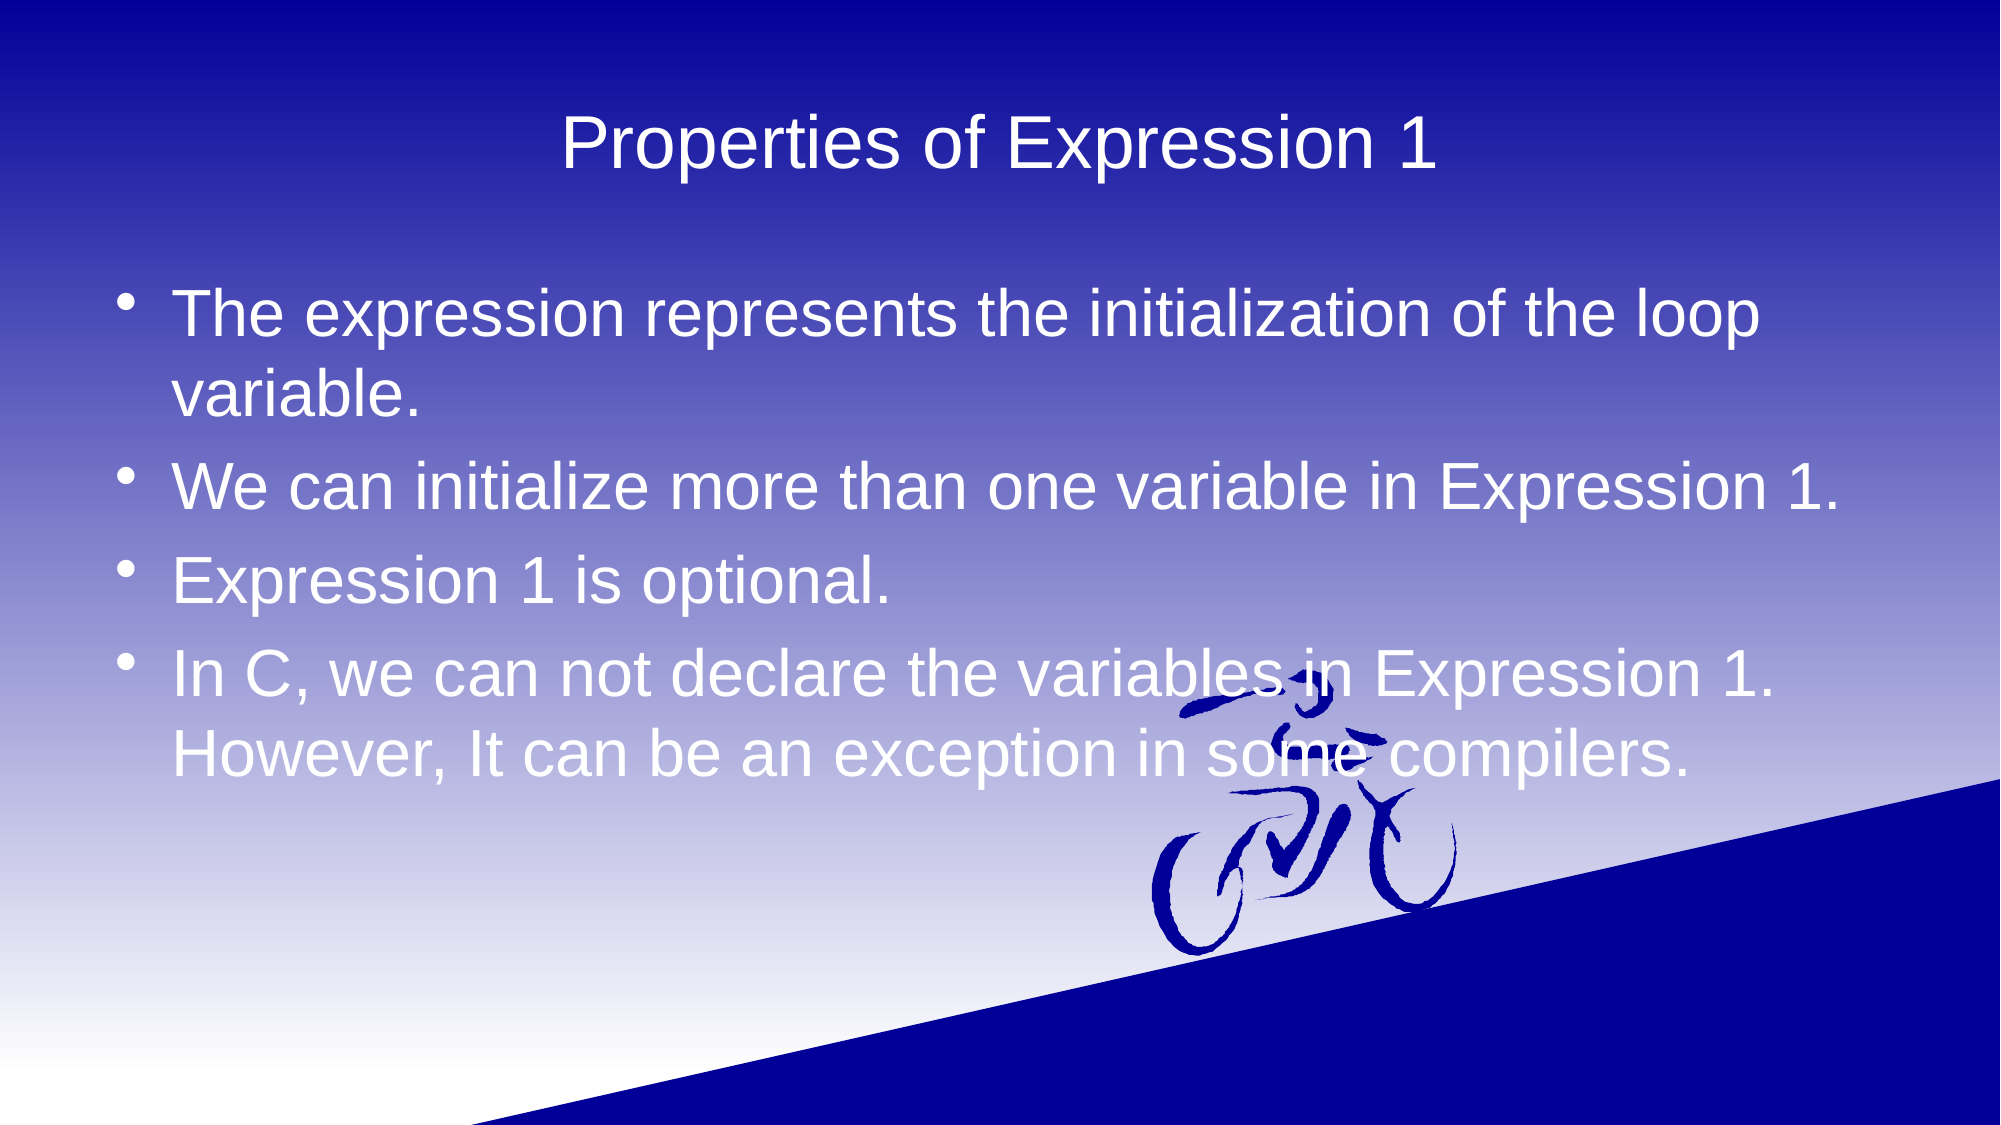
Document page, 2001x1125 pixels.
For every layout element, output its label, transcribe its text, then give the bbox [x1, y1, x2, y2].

list The expression represents the initialization of the loop variable. We can initialize more than one variable in Expression 1. Expression 1 is optional. In C, we can not declare the variables in Expression 1. However, It can be an exception in some compilers. [99, 262, 1901, 1006]
title Properties of Expression 1 [99, 44, 1901, 233]
